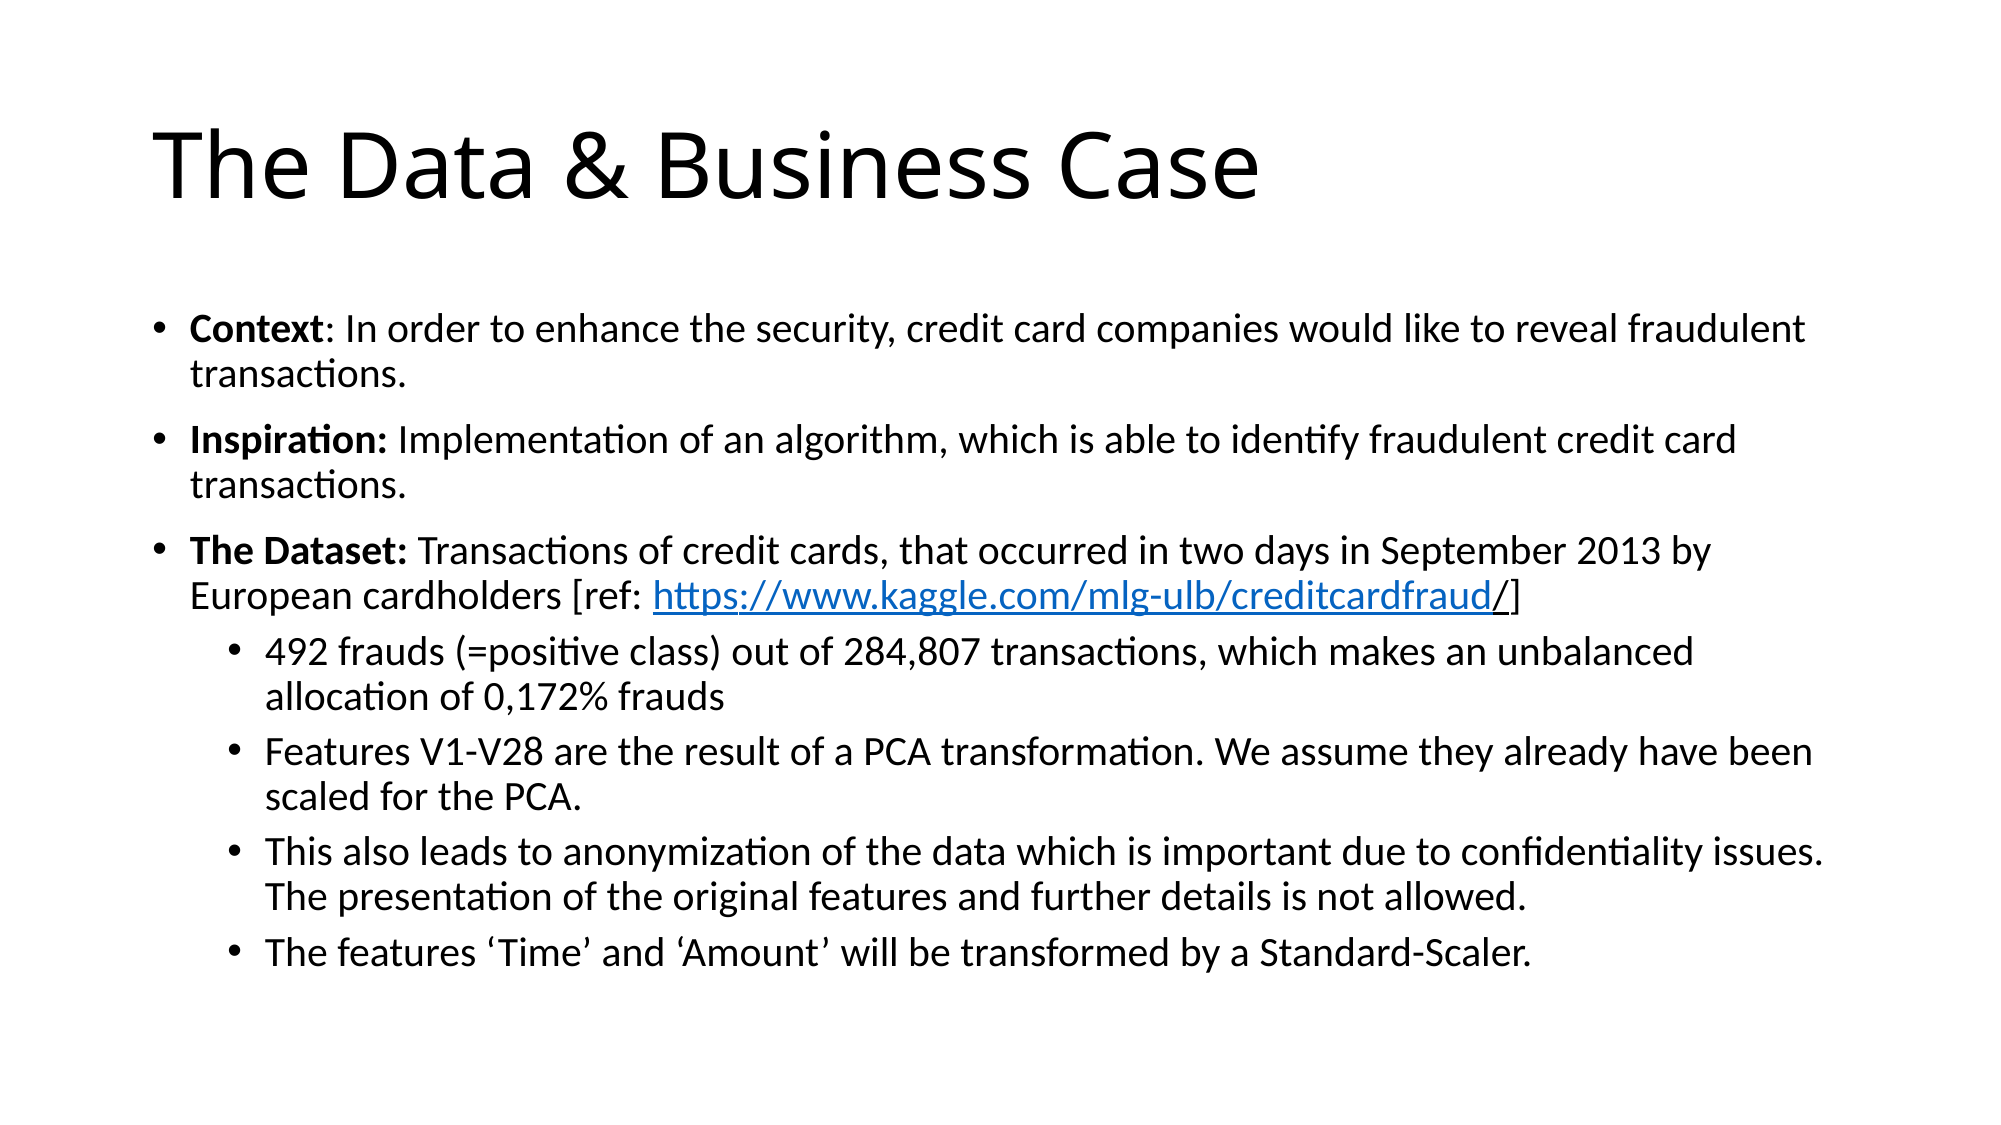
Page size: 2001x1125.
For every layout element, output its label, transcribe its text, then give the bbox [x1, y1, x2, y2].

title The Data & Business Case [137, 59, 1863, 278]
list Context: In order to enhance the security, credit card companies would like to reveal fraudulent transactions. Inspiration: Implementation of an algorithm, which is able to identify fraudulent credit card transactions. The Dataset: Transactions of credit cards, that occurred in two days in September 2013 by European cardholders [ref: https://www.kaggle.com/mlg-ulb/creditcardfraud/] 492 frauds (=positive class) out of 284,807 transactions, which makes an unbalanced allocation of 0,172% frauds Features V1-V28 are the result of a PCA transformation. We assume they already have been scaled for the PCA. This also leads to anonymization of the data which is important due to confidentiality issues. The presentation of the original features and further details is not allowed. The features ‘Time’ and ‘Amount’ will be transformed by a Standard-Scaler. [137, 299, 1863, 1032]
